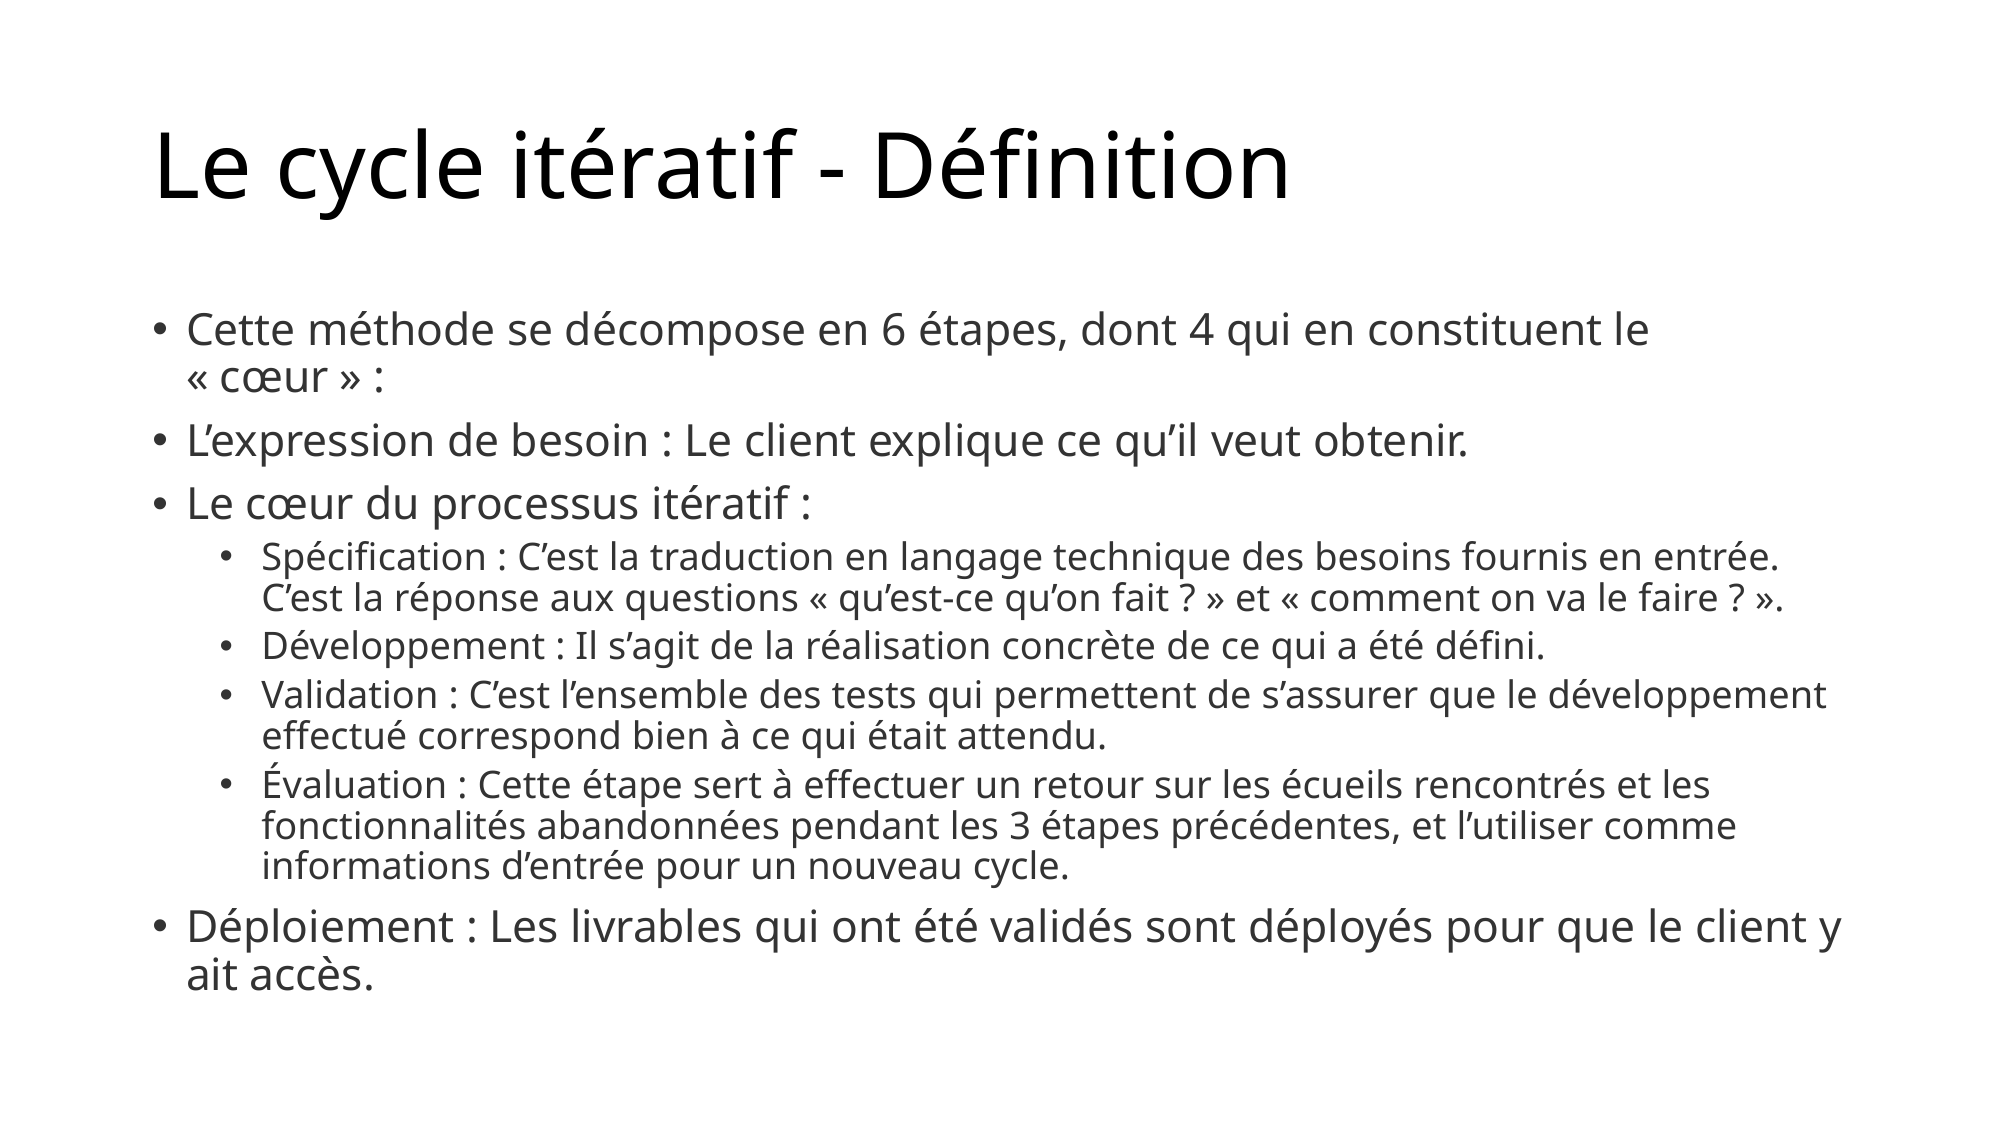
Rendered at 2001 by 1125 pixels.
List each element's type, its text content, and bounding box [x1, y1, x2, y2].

title Le cycle itératif - Définition [137, 59, 1863, 278]
list Cette méthode se décompose en 6 étapes, dont 4 qui en constituent le « cœur » : L’expression de besoin : Le client explique ce qu’il veut obtenir. Le cœur du processus itératif : Spécification : C’est la traduction en langage technique des besoins fournis en entrée. C’est la réponse aux questions « qu’est-ce qu’on fait ? » et « comment on va le faire ? ». Développement : Il s’agit de la réalisation concrète de ce qui a été défini. Validation : C’est l’ensemble des tests qui permettent de s’assurer que le développement effectué correspond bien à ce qui était attendu. Évaluation : Cette étape sert à effectuer un retour sur les écueils rencontrés et les fonctionnalités abandonnées pendant les 3 étapes précédentes, et l’utiliser comme informations d’entrée pour un nouveau cycle. Déploiement : Les livrables qui ont été validés sont déployés pour que le client y ait accès. [137, 299, 1863, 1014]
